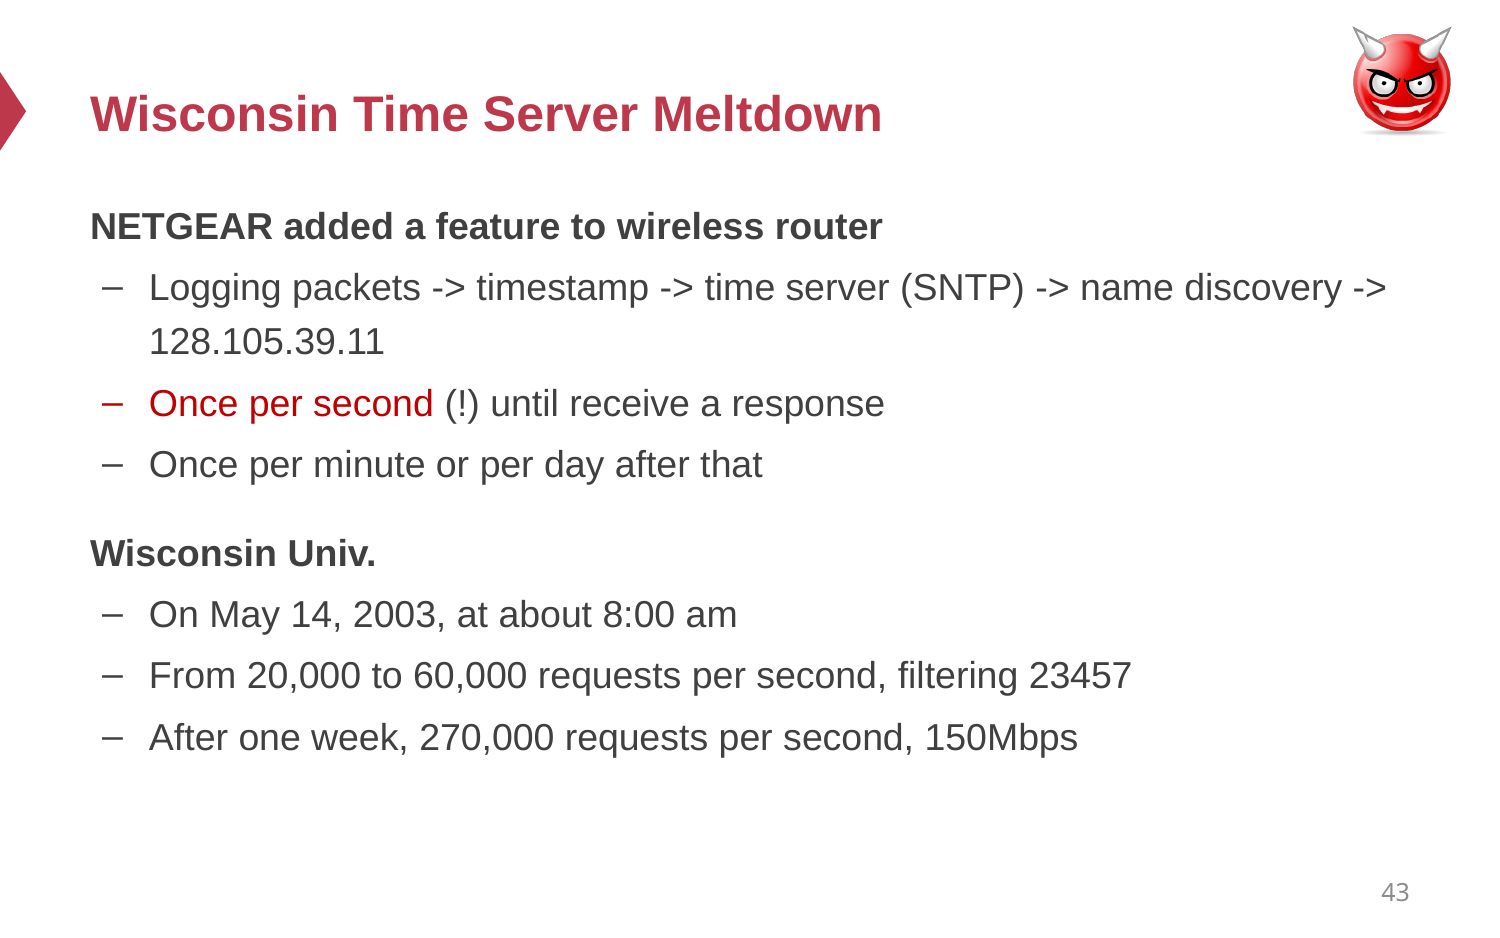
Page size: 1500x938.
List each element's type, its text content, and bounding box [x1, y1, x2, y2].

picture [1340, 20, 1463, 143]
list NETGEAR added a feature to wireless router Logging packets -> timestamp -> time server (SNTP) -> name discovery -> 128.105.39.11 Once per second (!) until receive a response Once per minute or per day after that Wisconsin Univ. On May 14, 2003, at about 8:00 am From 20,000 to 60,000 requests per second, filtering 23457 After one week, 270,000 requests per second, 150Mbps [75, 185, 1425, 883]
title Wisconsin Time Server Meltdown [75, 37, 1425, 185]
slide_number 43 [1074, 868, 1425, 919]
